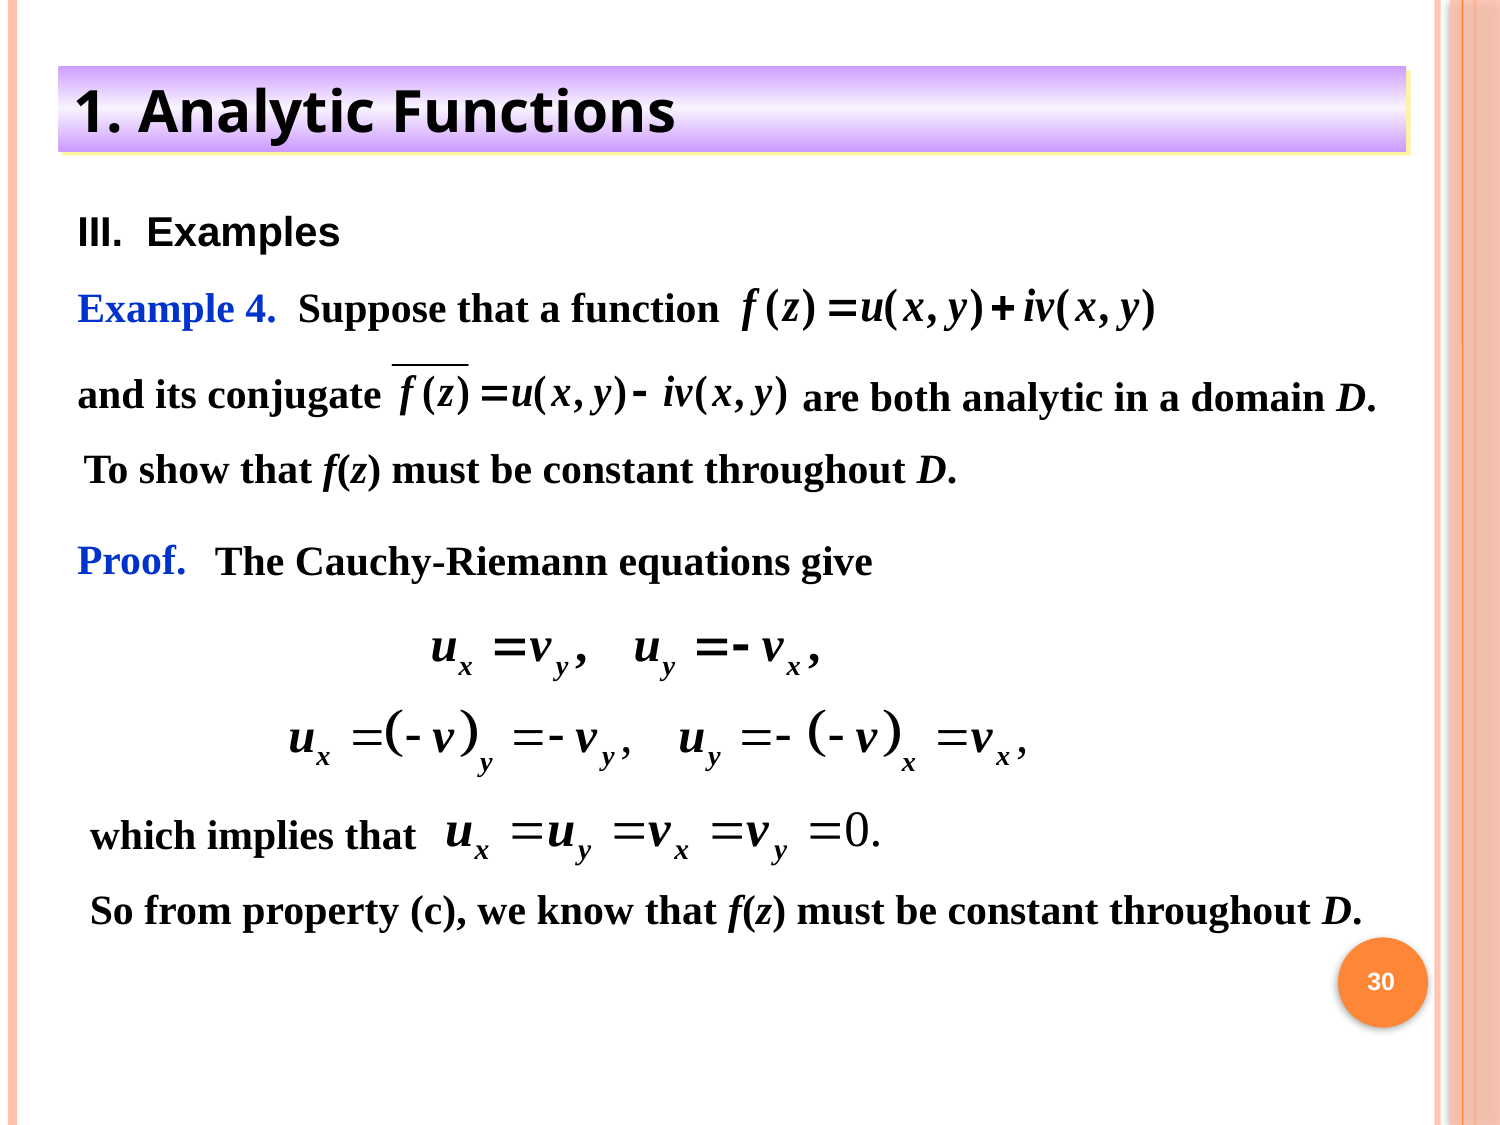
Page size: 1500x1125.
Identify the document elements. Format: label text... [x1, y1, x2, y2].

text_box Proof. [62, 525, 197, 590]
text_box 1. Analytic Functions [58, 66, 1407, 152]
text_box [74, 794, 888, 877]
slide_number 30 [1331, 937, 1432, 1023]
text_box So from property (c), we know that f(z) must be constant throughout D. [75, 875, 1388, 940]
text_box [61, 272, 1438, 501]
text_box III. Examples [62, 196, 1388, 262]
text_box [280, 699, 1038, 791]
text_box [199, 525, 1138, 691]
